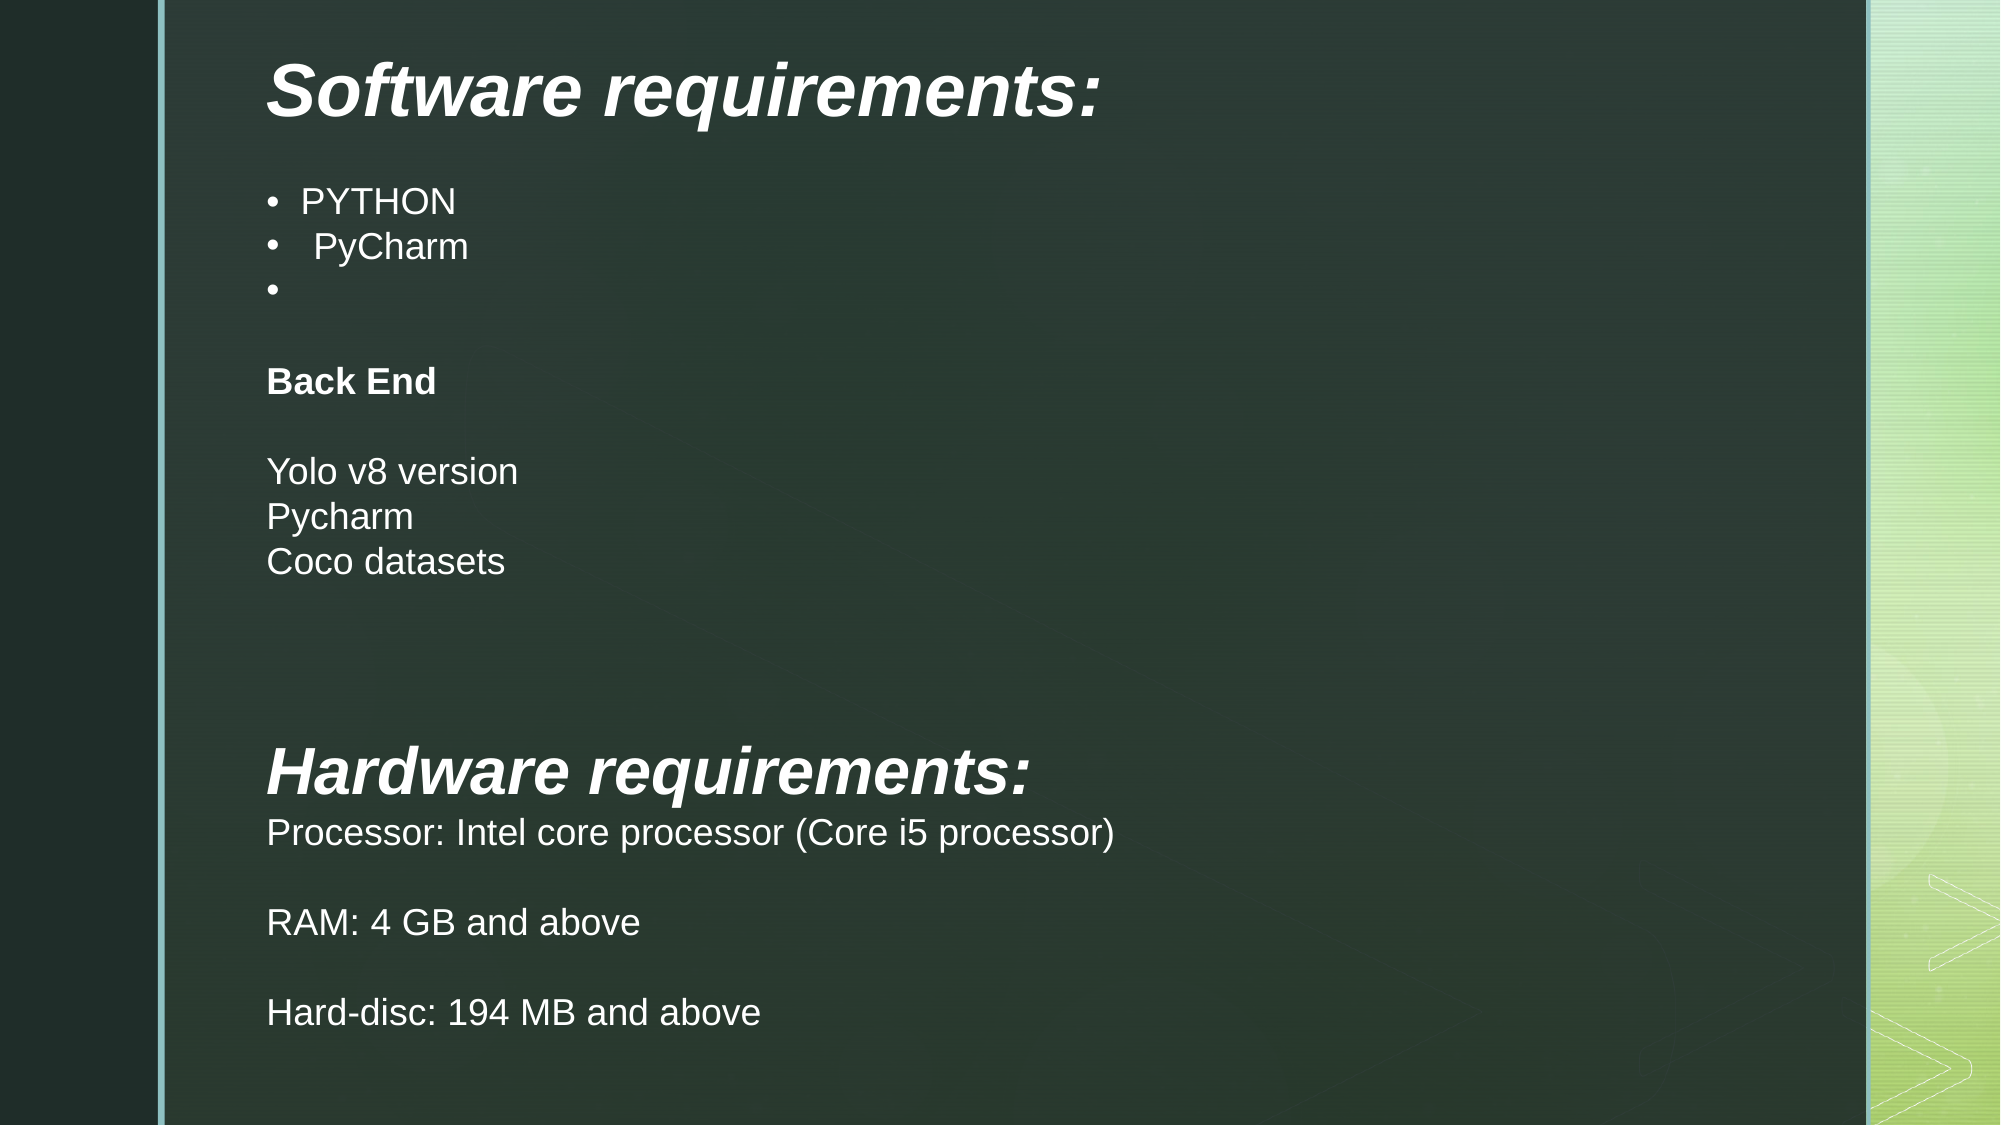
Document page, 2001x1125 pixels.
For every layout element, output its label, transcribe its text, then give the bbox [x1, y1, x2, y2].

text_box Software requirements: • PYTHON PyCharm Back End Yolo v8 version Pycharm Coco datasets [251, 34, 1638, 590]
picture [1871, 0, 2001, 1125]
text_box Hardware requirements: Processor: Intel core processor (Core i5 processor) RAM: 4 GB and above Hard-disc: 194 MB and above [251, 640, 1685, 1125]
